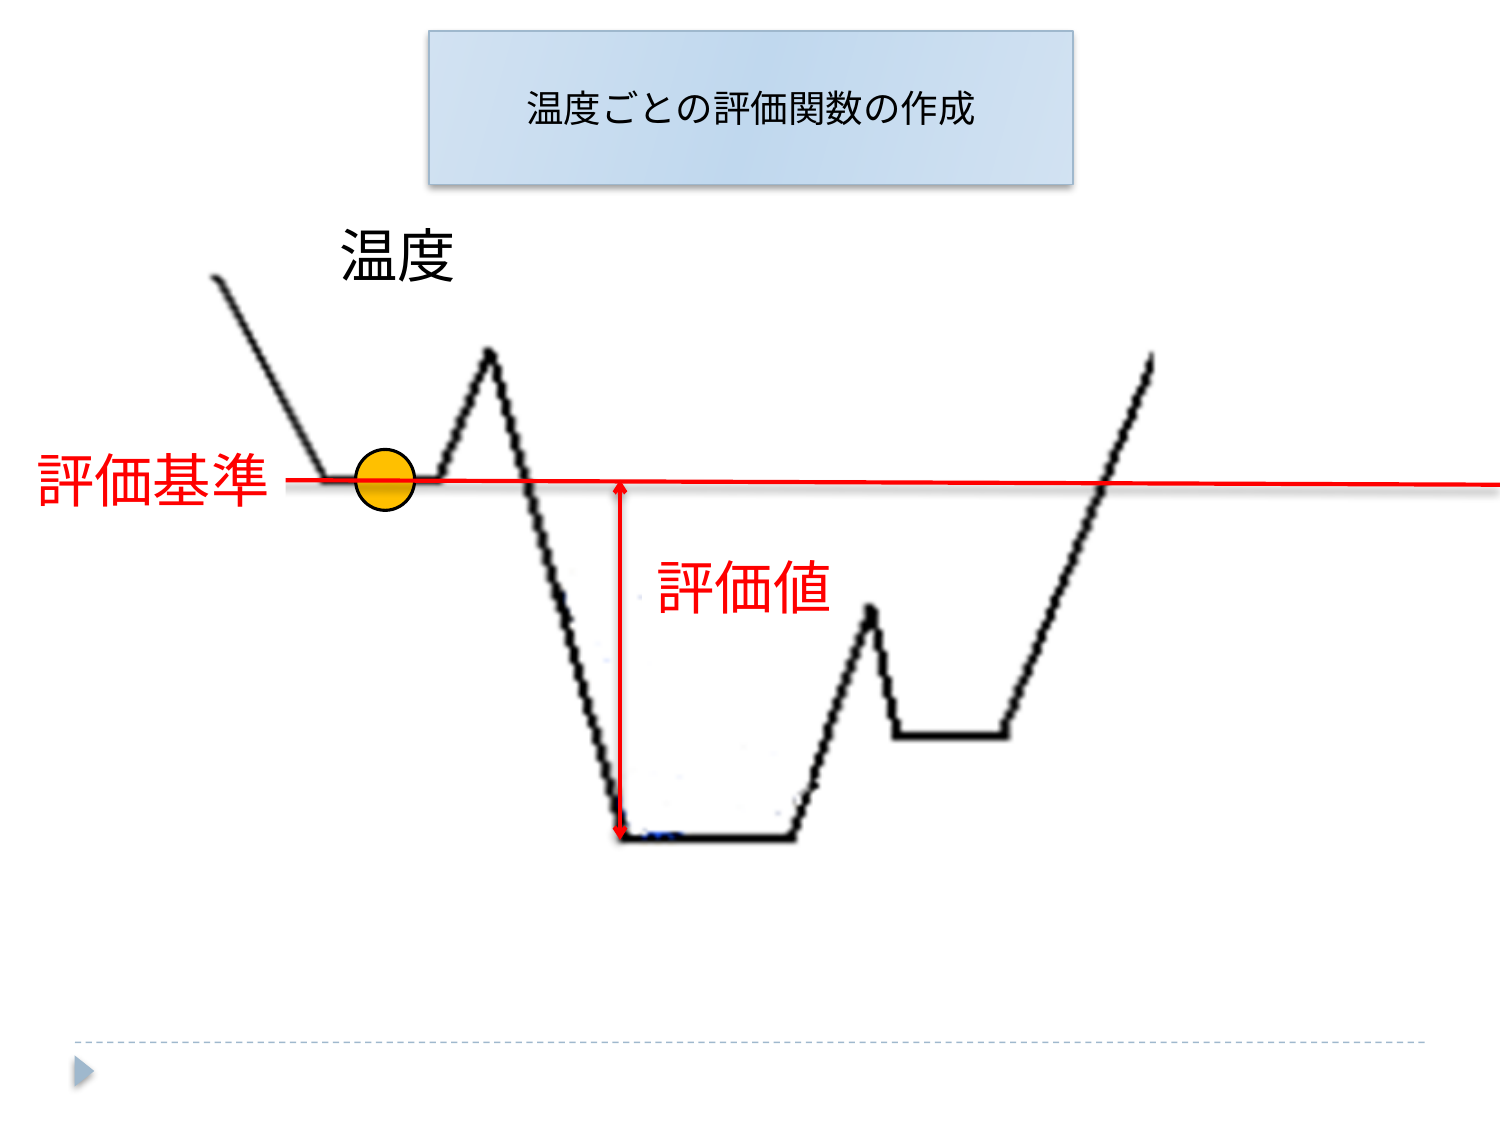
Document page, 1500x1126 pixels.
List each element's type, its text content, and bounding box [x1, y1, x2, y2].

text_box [621, 479, 1500, 485]
picture [184, 227, 1200, 868]
text_box 評価基準 [21, 437, 178, 522]
text_box 温度ごとの評価関数の作成 [428, 30, 1074, 185]
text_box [225, 479, 619, 485]
